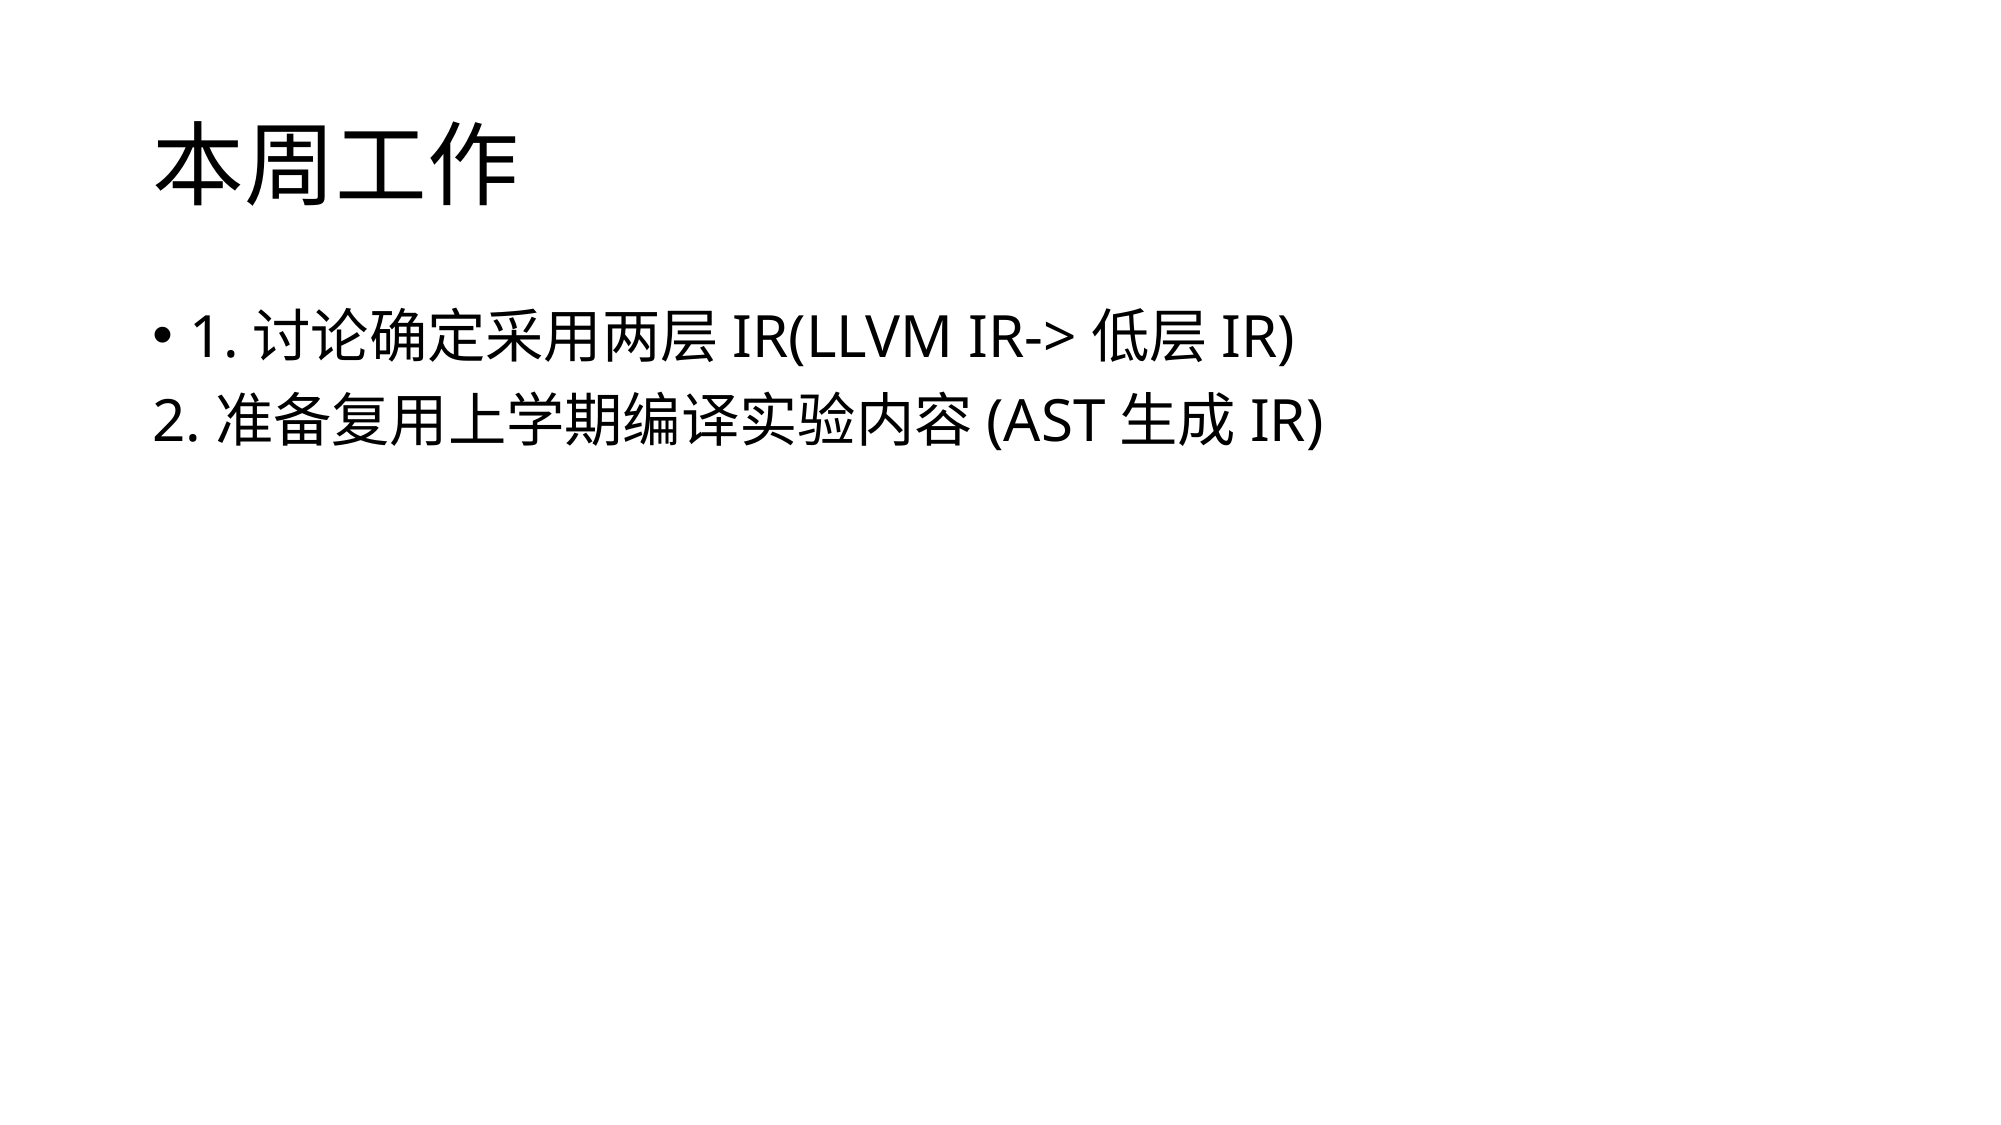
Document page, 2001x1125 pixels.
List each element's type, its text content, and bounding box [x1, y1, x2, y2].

list 1.讨论确定采用两层IR(LLVM IR->低层IR) 2.准备复用上学期编译实验内容(AST生成IR) [137, 299, 1863, 1014]
title 本周工作 [137, 59, 1863, 278]
